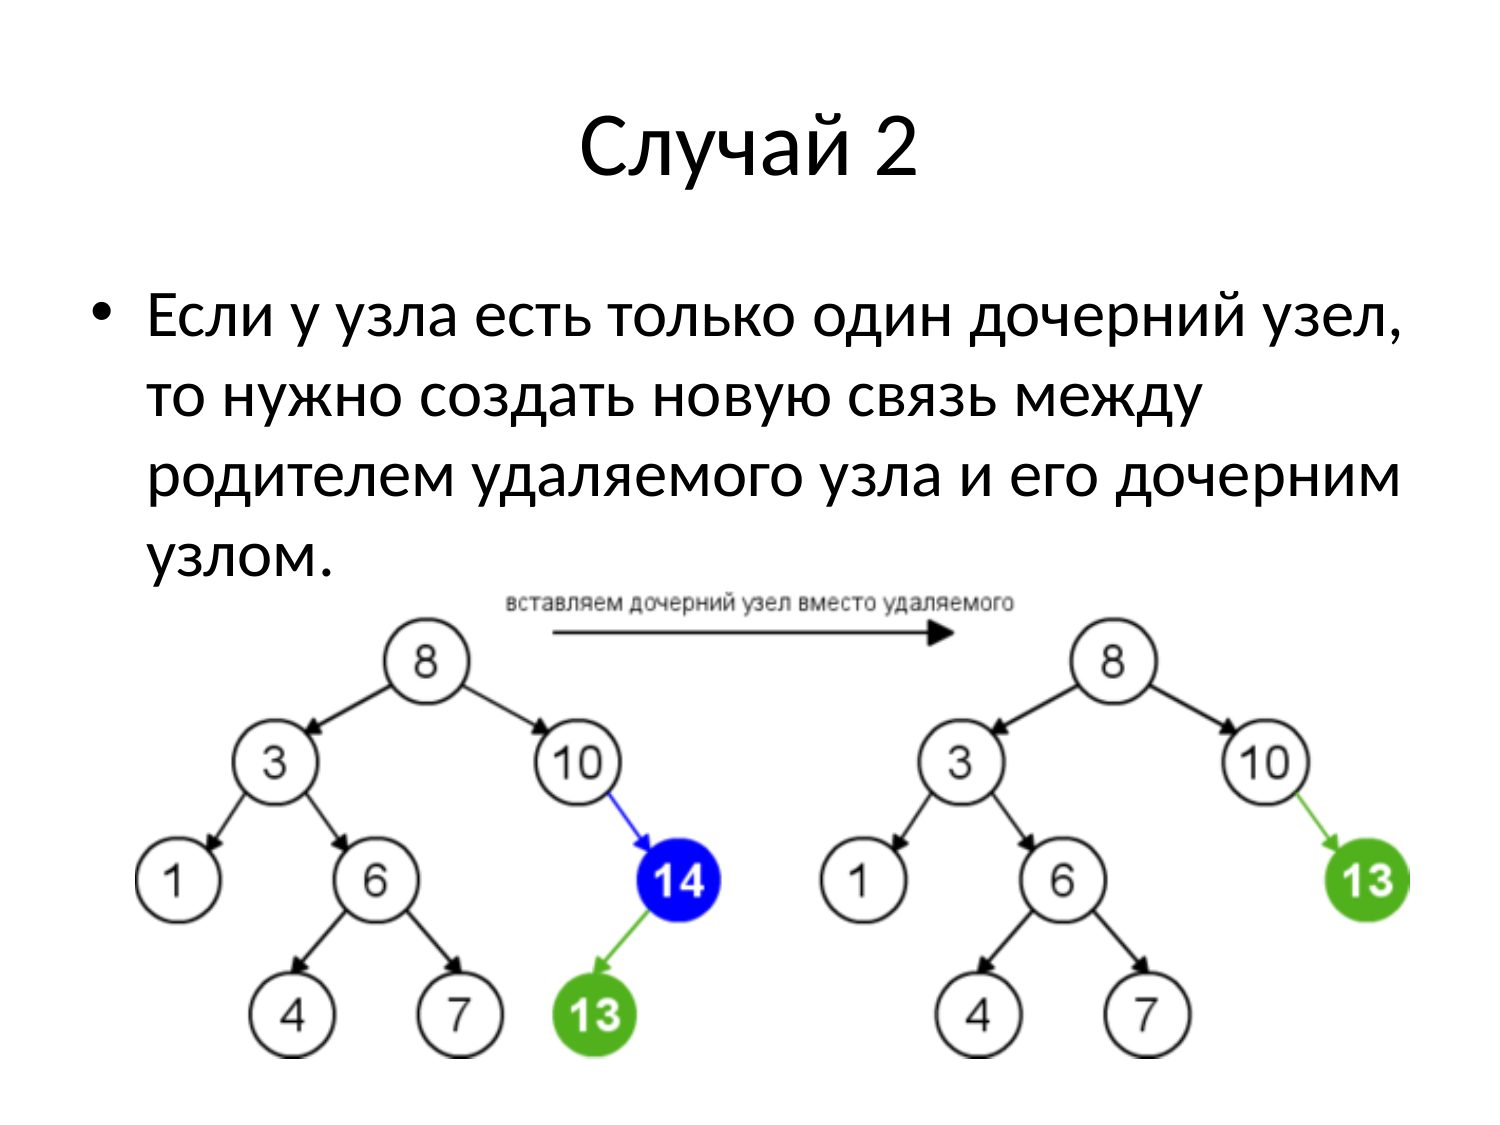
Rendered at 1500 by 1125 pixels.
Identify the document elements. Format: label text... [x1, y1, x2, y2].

title Случай 2 [75, 45, 1425, 233]
picture [135, 585, 1410, 1059]
list Если у узла есть только один дочерний узел, то нужно создать новую связь между родителем удаляемого узла и его дочерним узлом. [75, 262, 1425, 1005]
